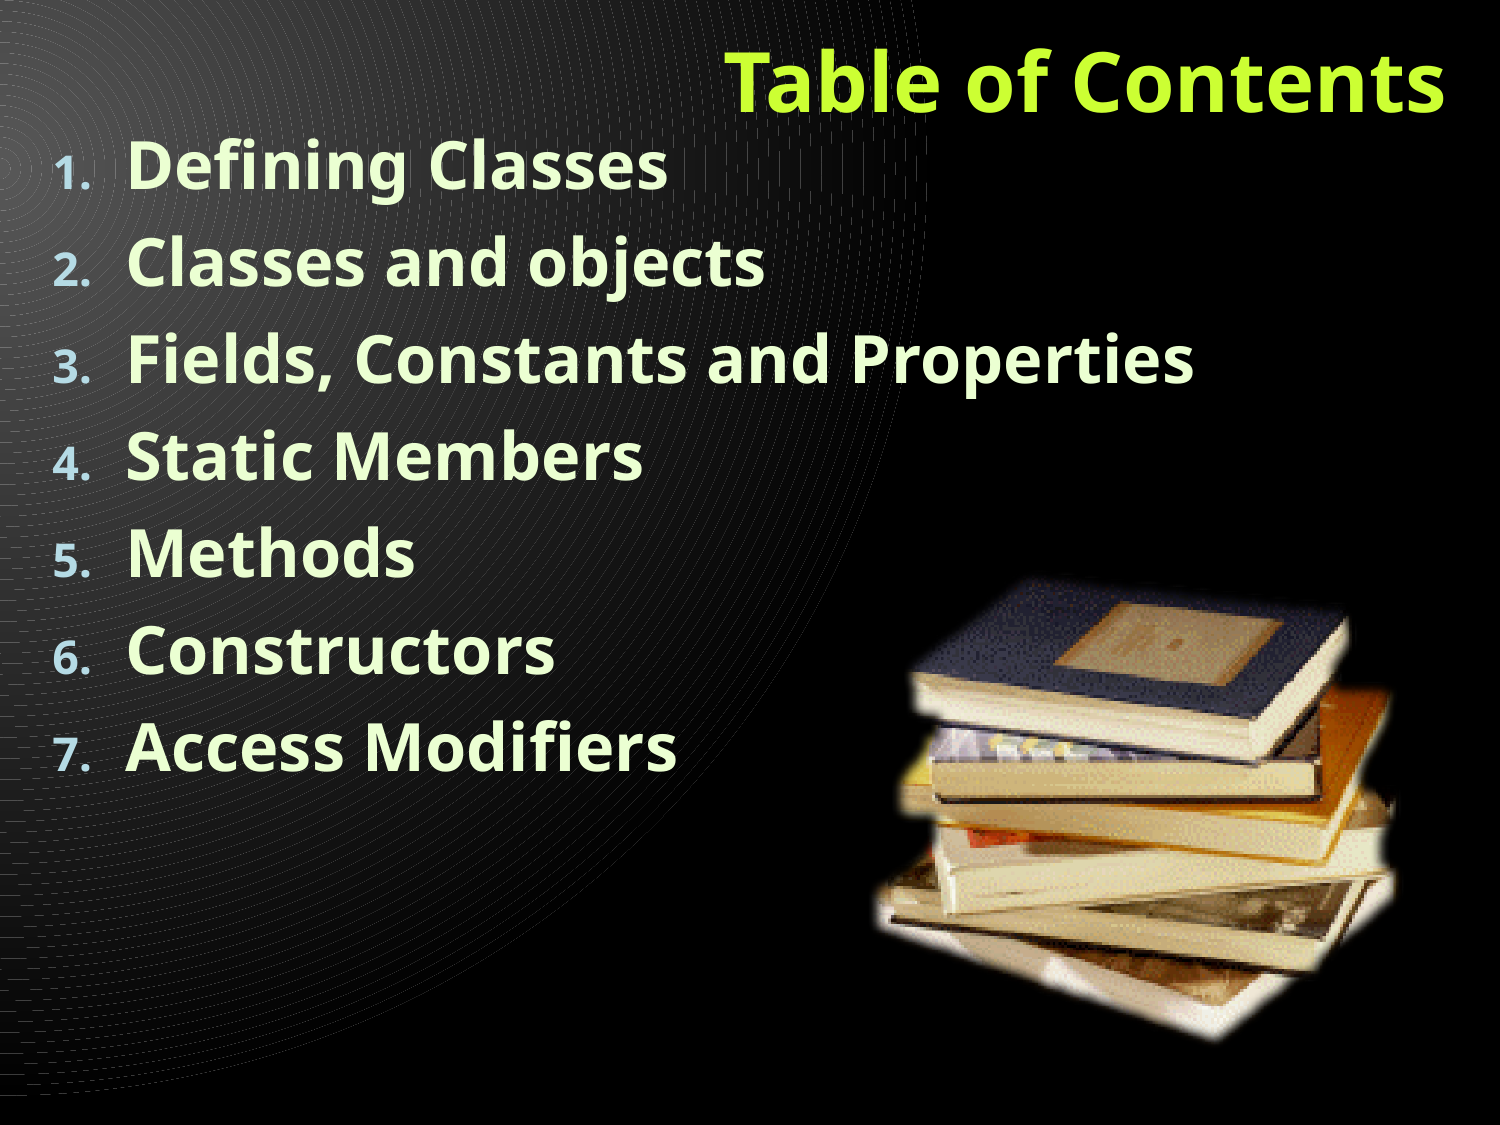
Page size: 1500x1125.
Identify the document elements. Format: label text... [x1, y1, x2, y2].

picture [849, 524, 1413, 1088]
title Table of Contents [300, 12, 1463, 125]
list Defining Classes Classes and objects Fields, Constants and Properties Static Members Methods Constructors Access Modifiers [37, 125, 1463, 1088]
